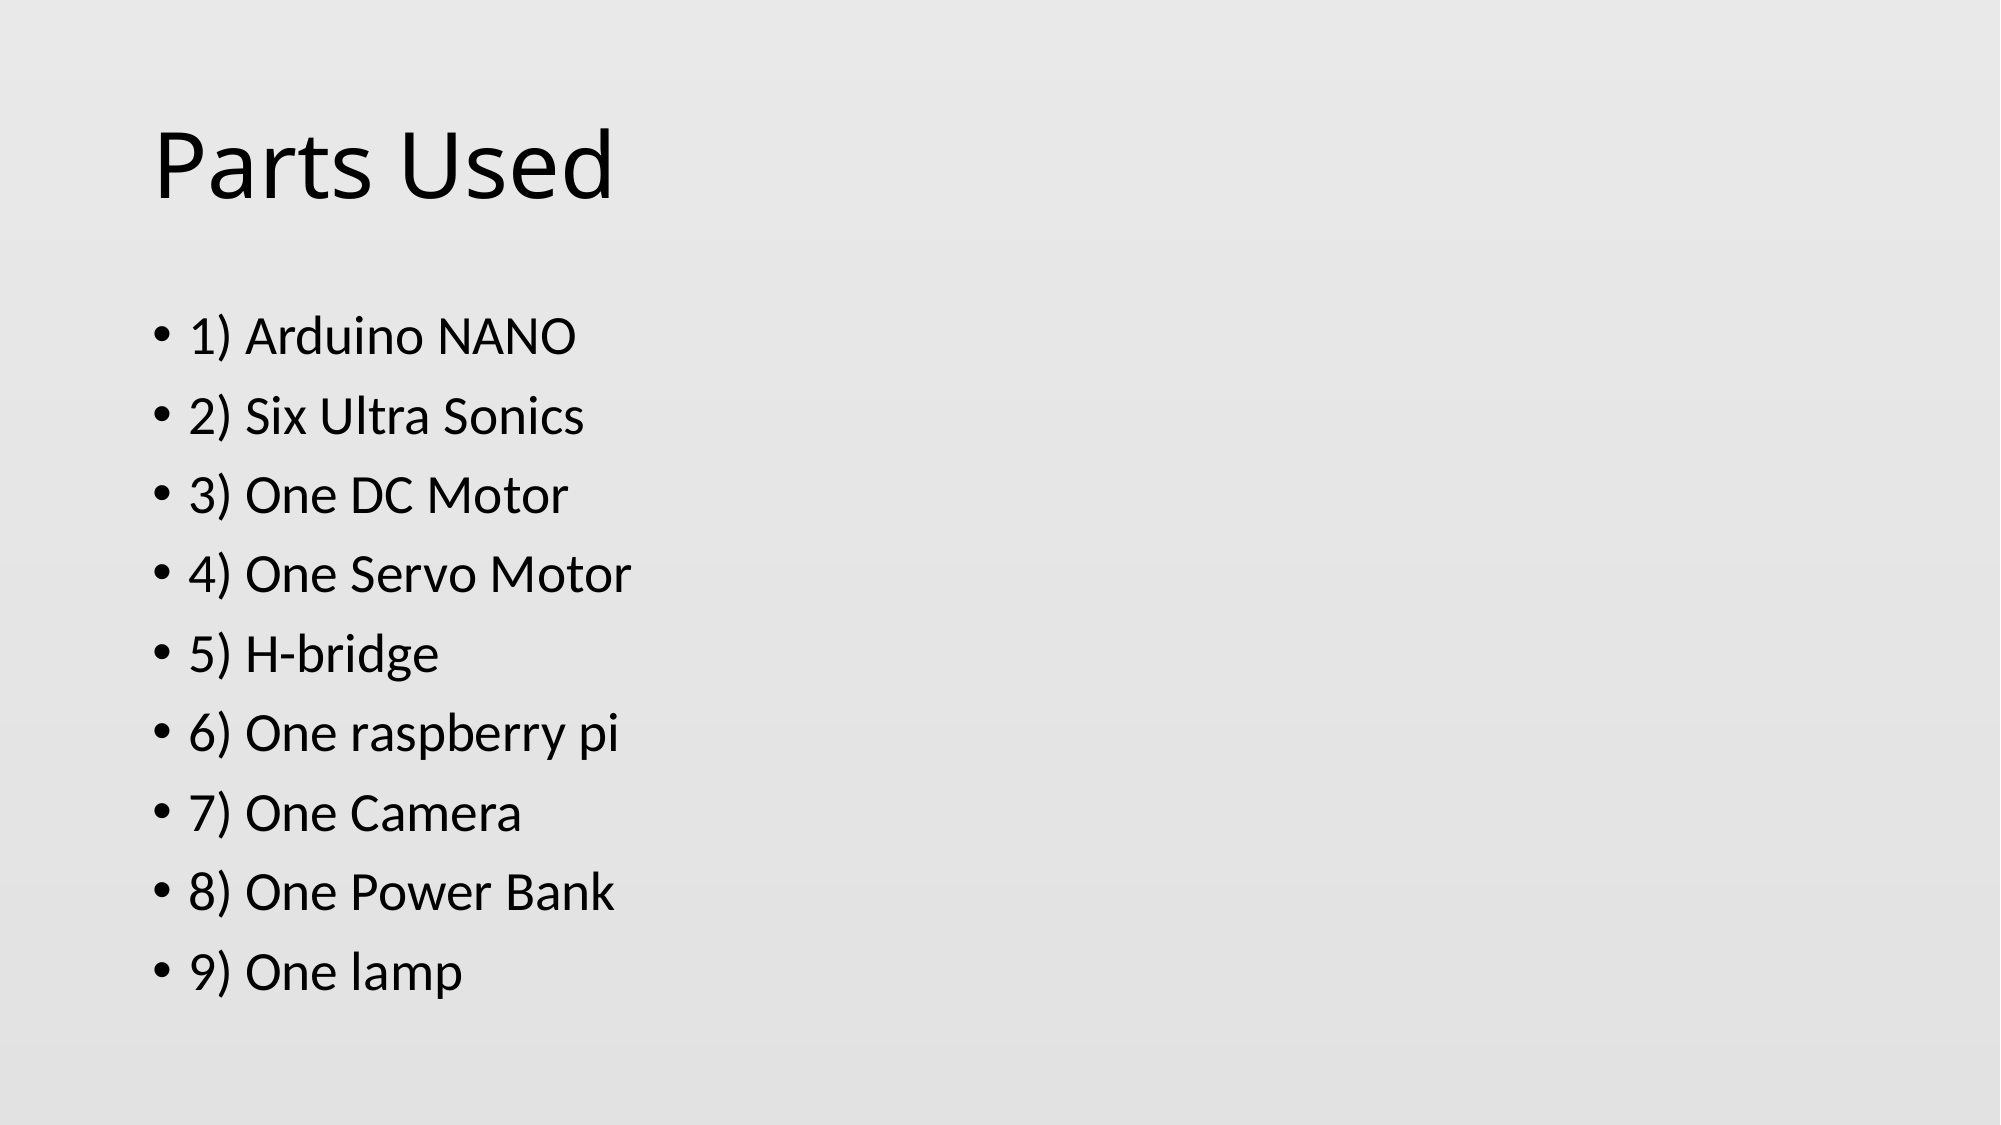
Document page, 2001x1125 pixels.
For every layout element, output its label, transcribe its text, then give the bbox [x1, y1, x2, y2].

title Parts Used [137, 59, 1863, 278]
list 1) Arduino NANO 2) Six Ultra Sonics 3) One DC Motor 4) One Servo Motor 5) H-bridge 6) One raspberry pi 7) One Camera 8) One Power Bank 9) One lamp [137, 299, 1863, 1014]
